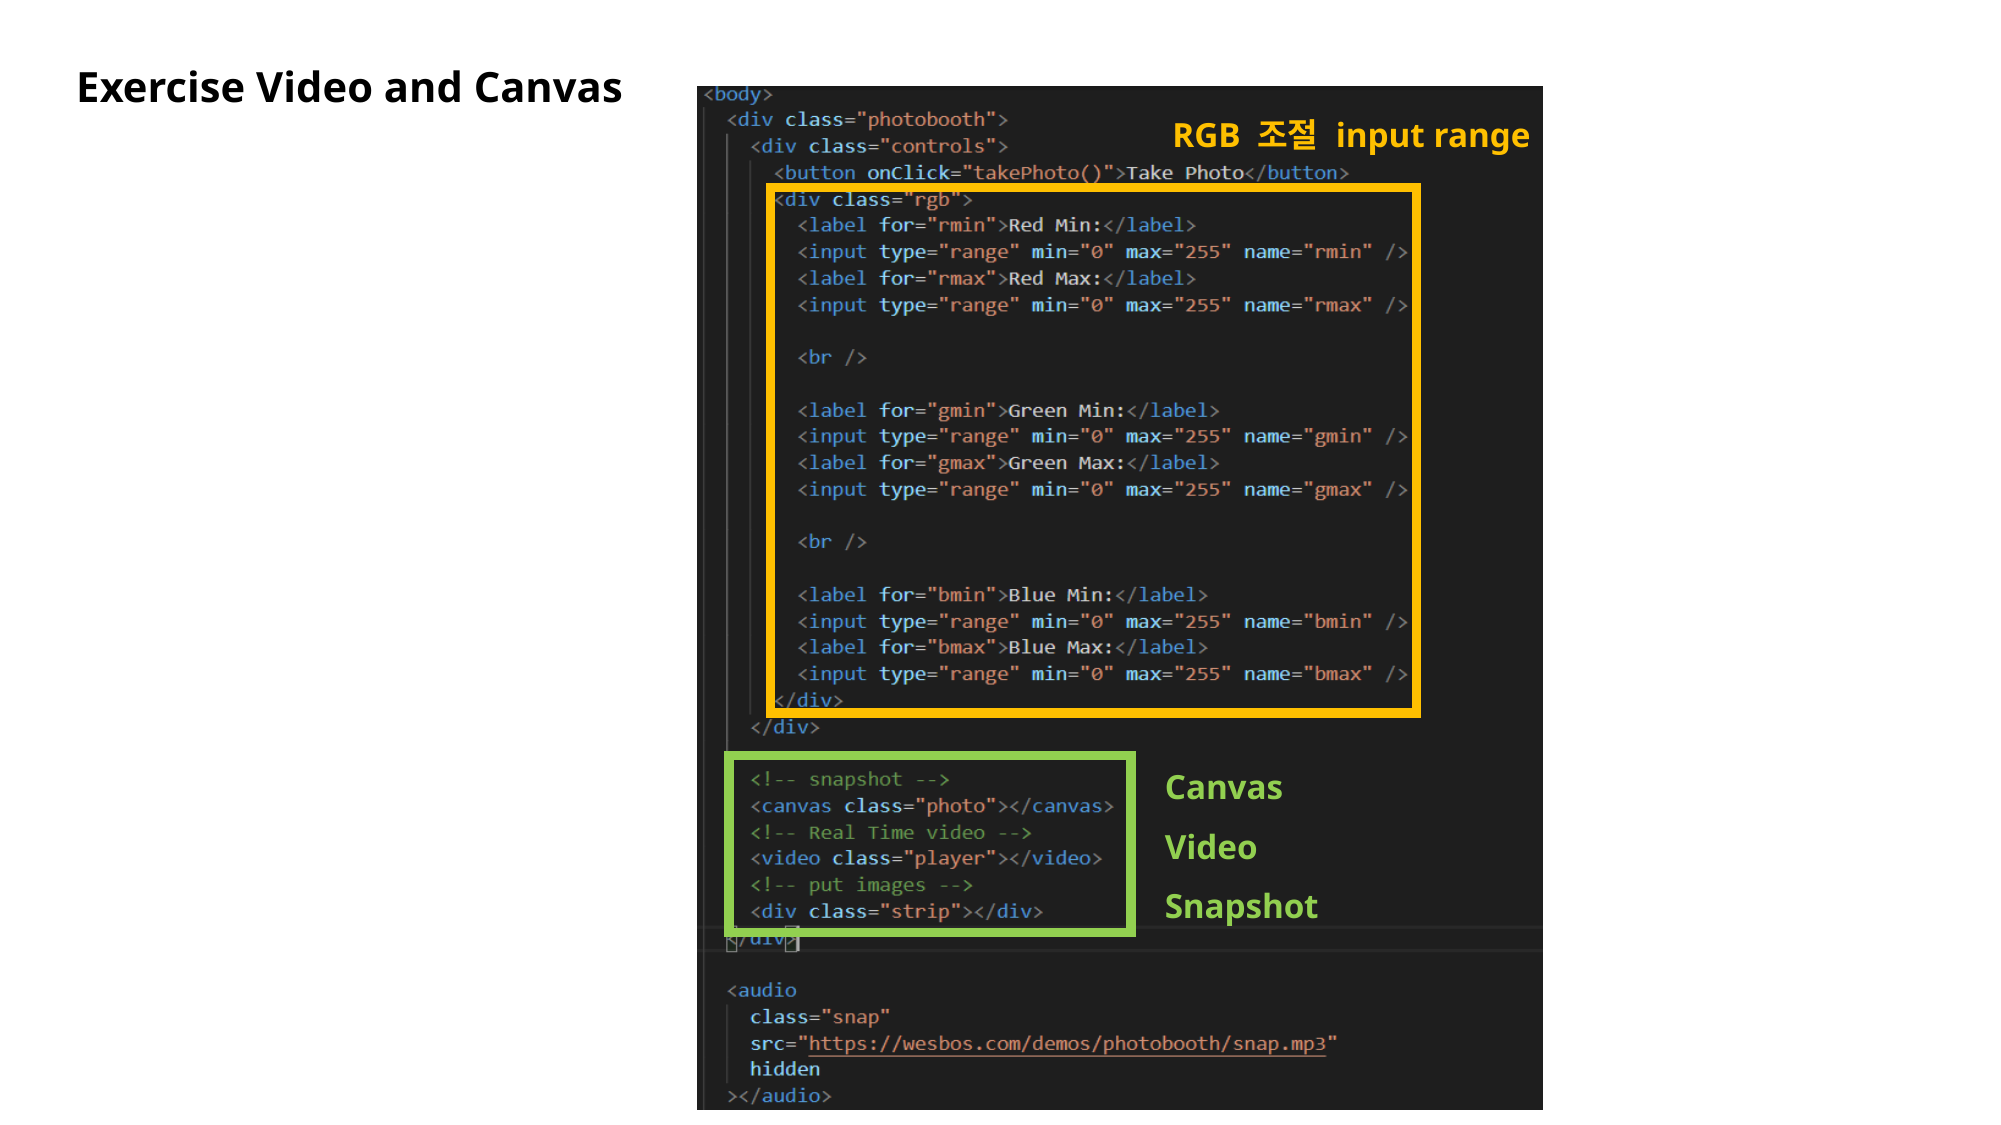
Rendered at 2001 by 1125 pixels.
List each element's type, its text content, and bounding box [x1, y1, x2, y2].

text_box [697, 86, 1587, 1110]
text_box Exercise Video and Canvas [61, 53, 638, 119]
